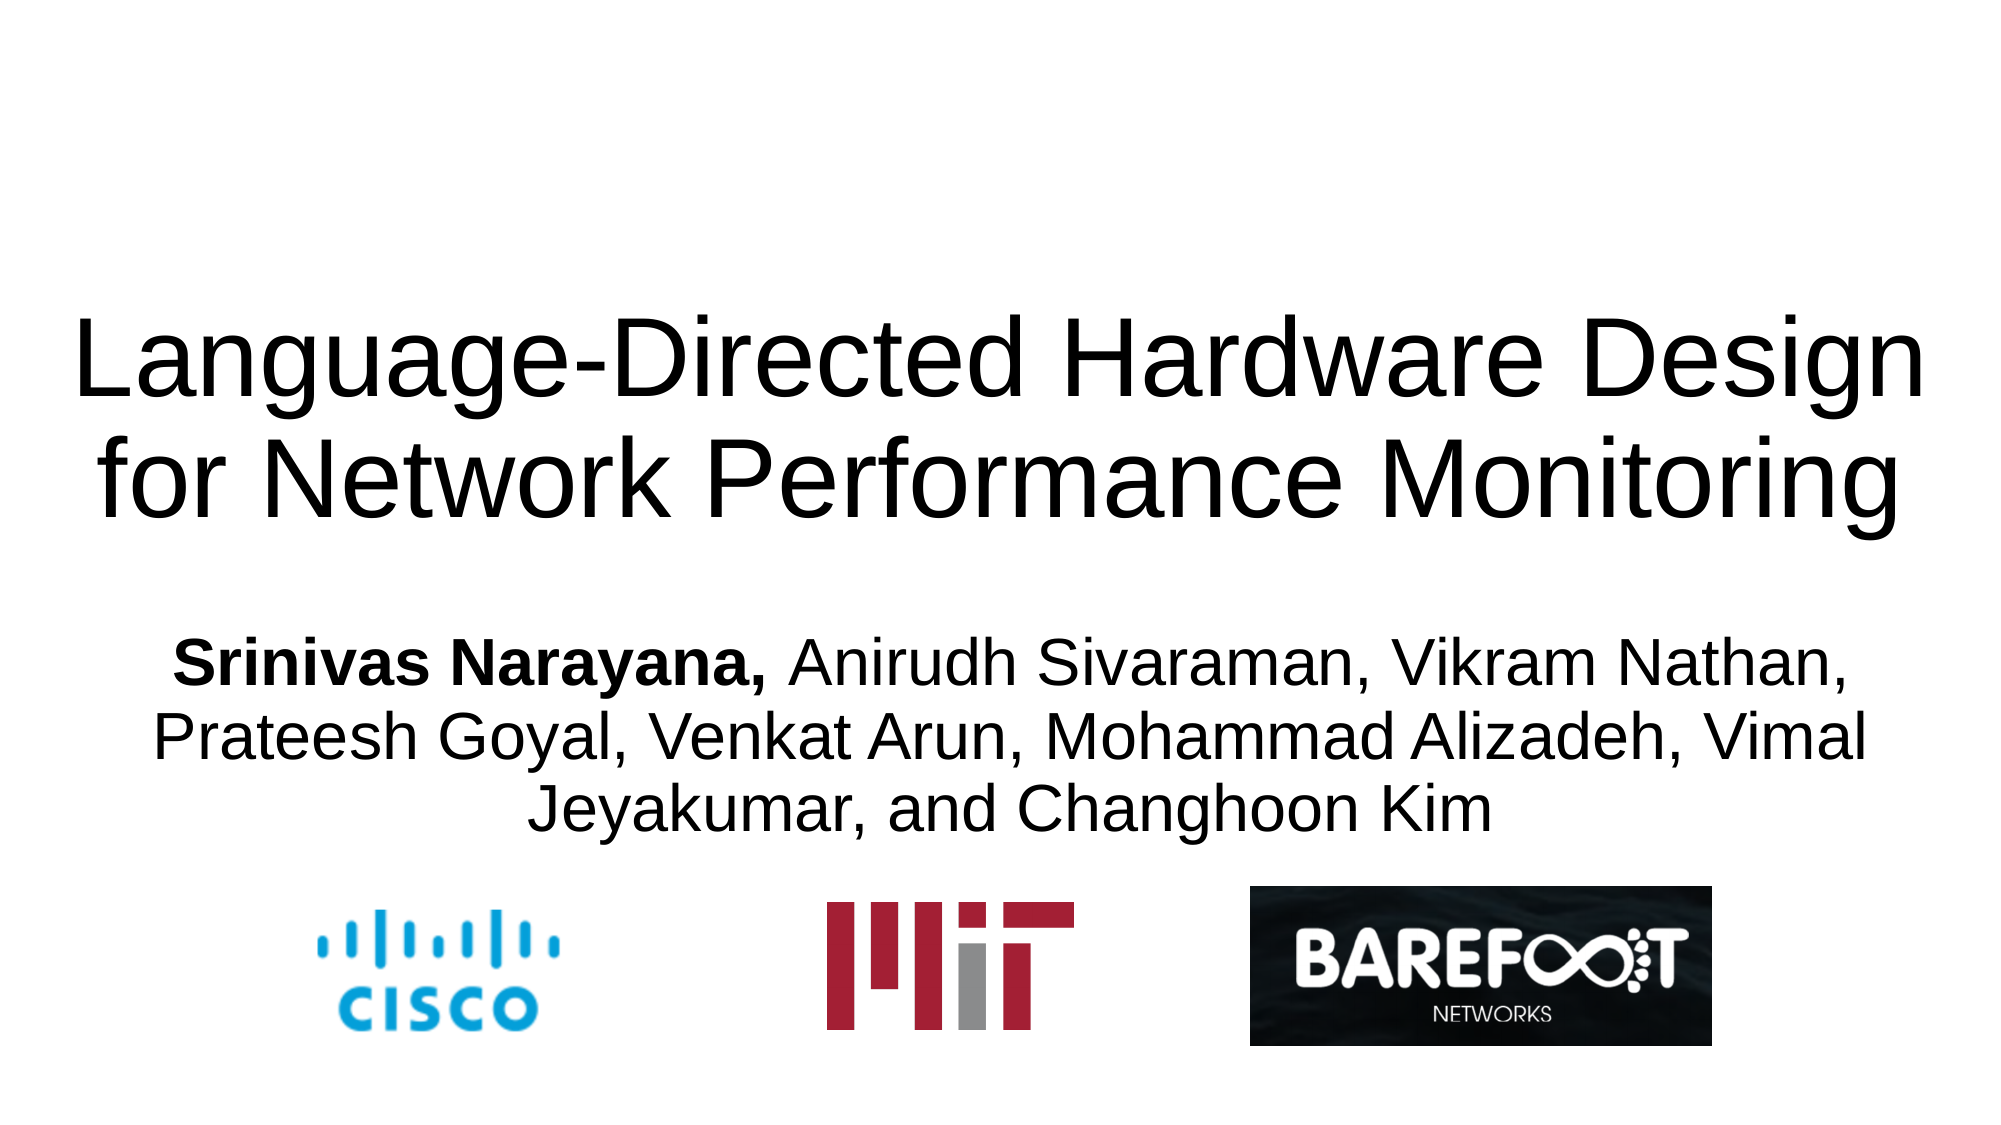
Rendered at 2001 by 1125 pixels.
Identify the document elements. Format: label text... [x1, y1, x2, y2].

title Language-Directed Hardware Design for Network Performance Monitoring [24, 268, 1975, 550]
subtitle Srinivas Narayana, Anirudh Sivaraman, Vikram Nathan, Prateesh Goyal, Venkat Arun, Mohammad Alizadeh, Vimal Jeyakumar, and Changhoon Kim [89, 612, 1933, 903]
picture [827, 902, 1074, 1030]
picture [1250, 886, 1712, 1046]
picture [249, 863, 634, 1081]
